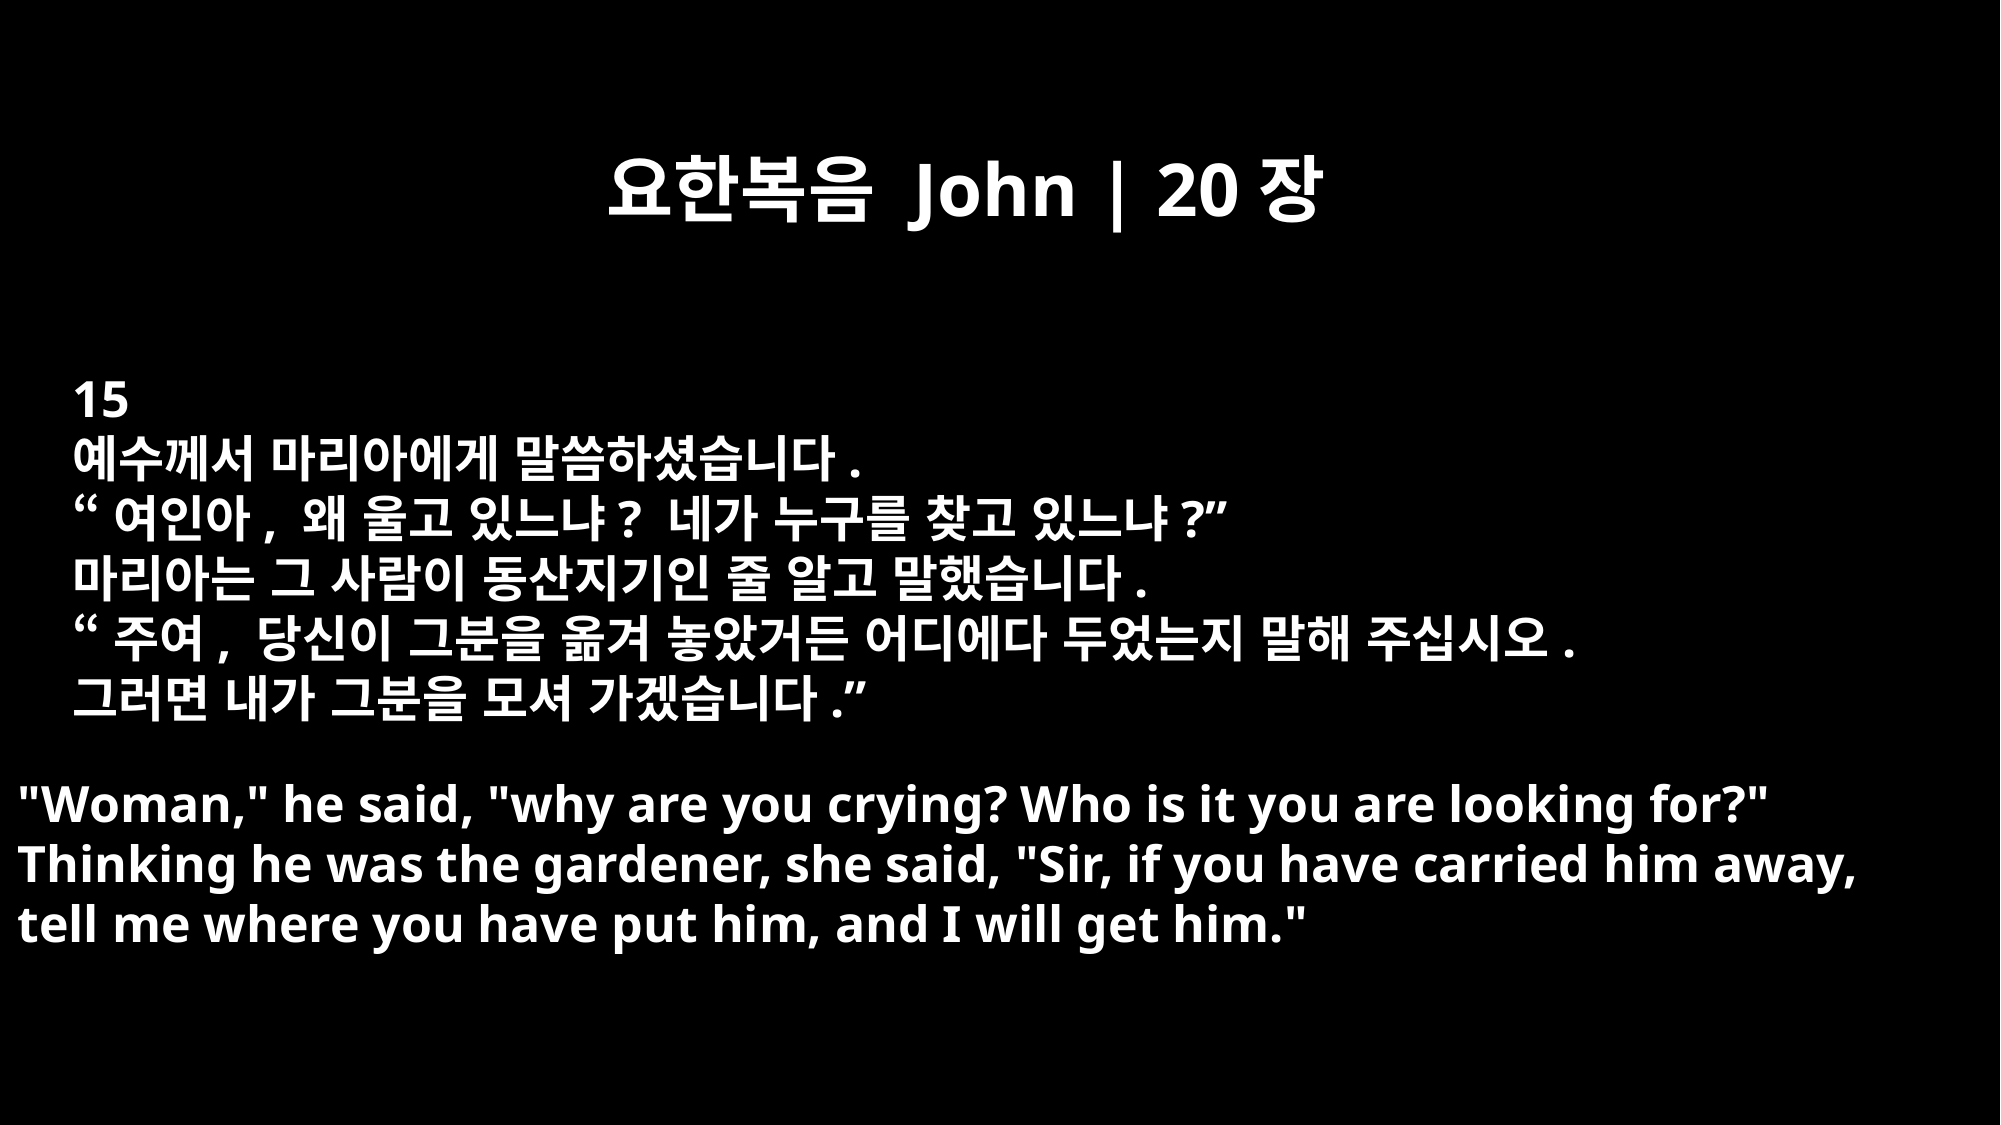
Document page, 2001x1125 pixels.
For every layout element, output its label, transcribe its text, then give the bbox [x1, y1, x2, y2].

text_box 요한복음 John | 20장 [591, 136, 1341, 239]
text_box "Woman," he said, "why are you crying? Who is it you are looking for?" Thinking he was the gardener, she said, "Sir, if you have carried him away, tell me where you have put him, and I will get him." [2, 764, 1874, 960]
text_box 15 예수께서 마리아에게 말씀하셨습니다. “여인아, 왜 울고 있느냐? 네가 누구를 찾고 있느냐?” 마리아는 그 사람이 동산지기인 줄 알고 말했습니다. “주여, 당신이 그분을 옮겨 놓았거든 어디에다 두었는지 말해 주십시오. 그러면 내가 그분을 모셔 가겠습니다.” [57, 359, 1592, 735]
